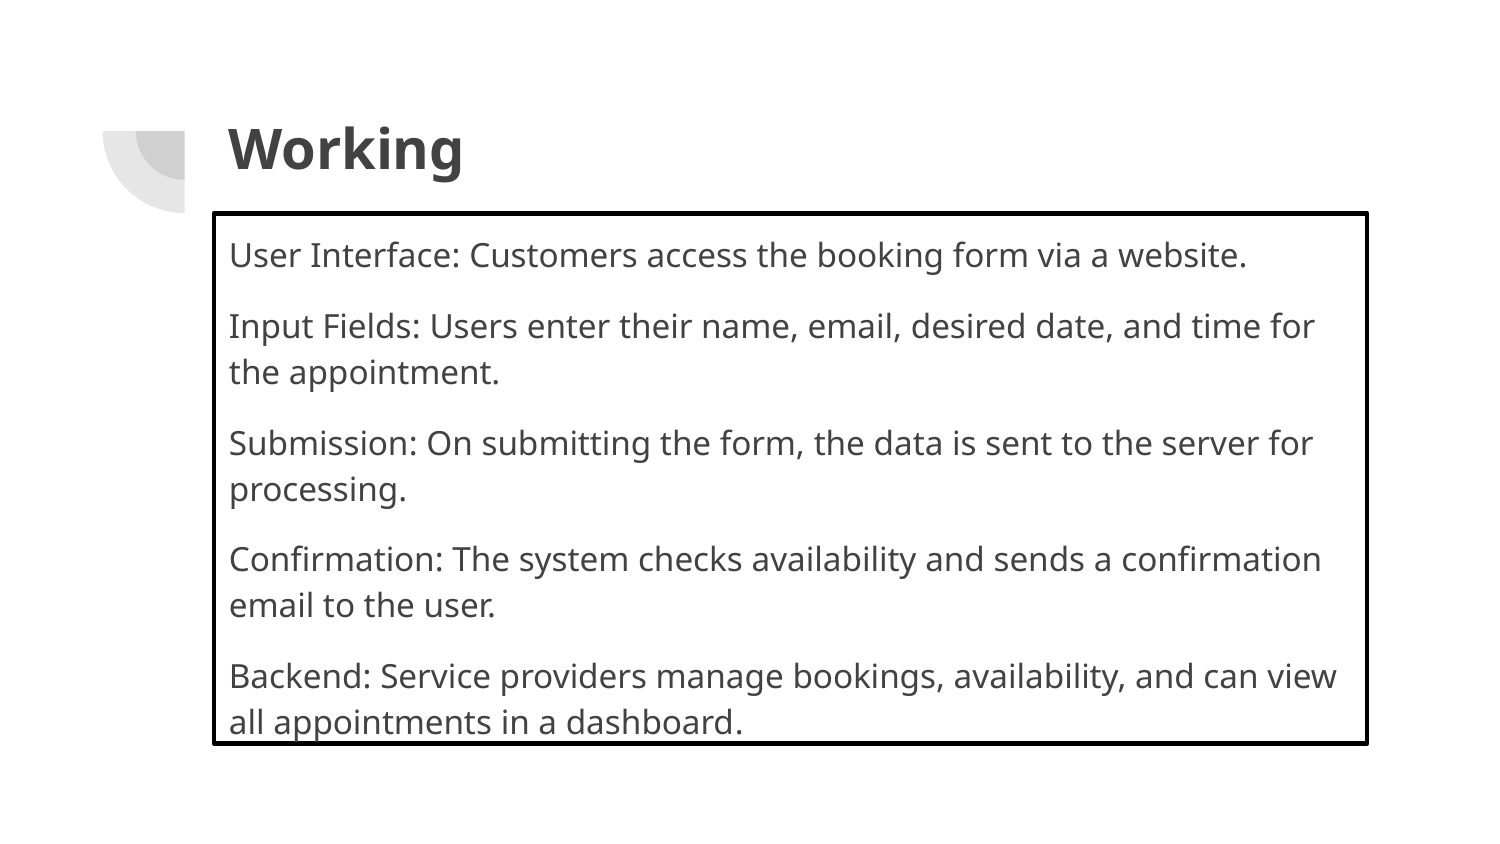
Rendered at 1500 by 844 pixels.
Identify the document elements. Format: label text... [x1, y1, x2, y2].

list User Interface: Customers access the booking form via a website. Input Fields: Users enter their name, email, desired date, and time for the appointment. Submission: On submitting the form, the data is sent to the server for processing. Confirmation: The system checks availability and sends a confirmation email to the user. Backend: Service providers manage bookings, availability, and can view all appointments in a dashboard. [213, 213, 1368, 744]
title Working [213, 98, 1368, 196]
